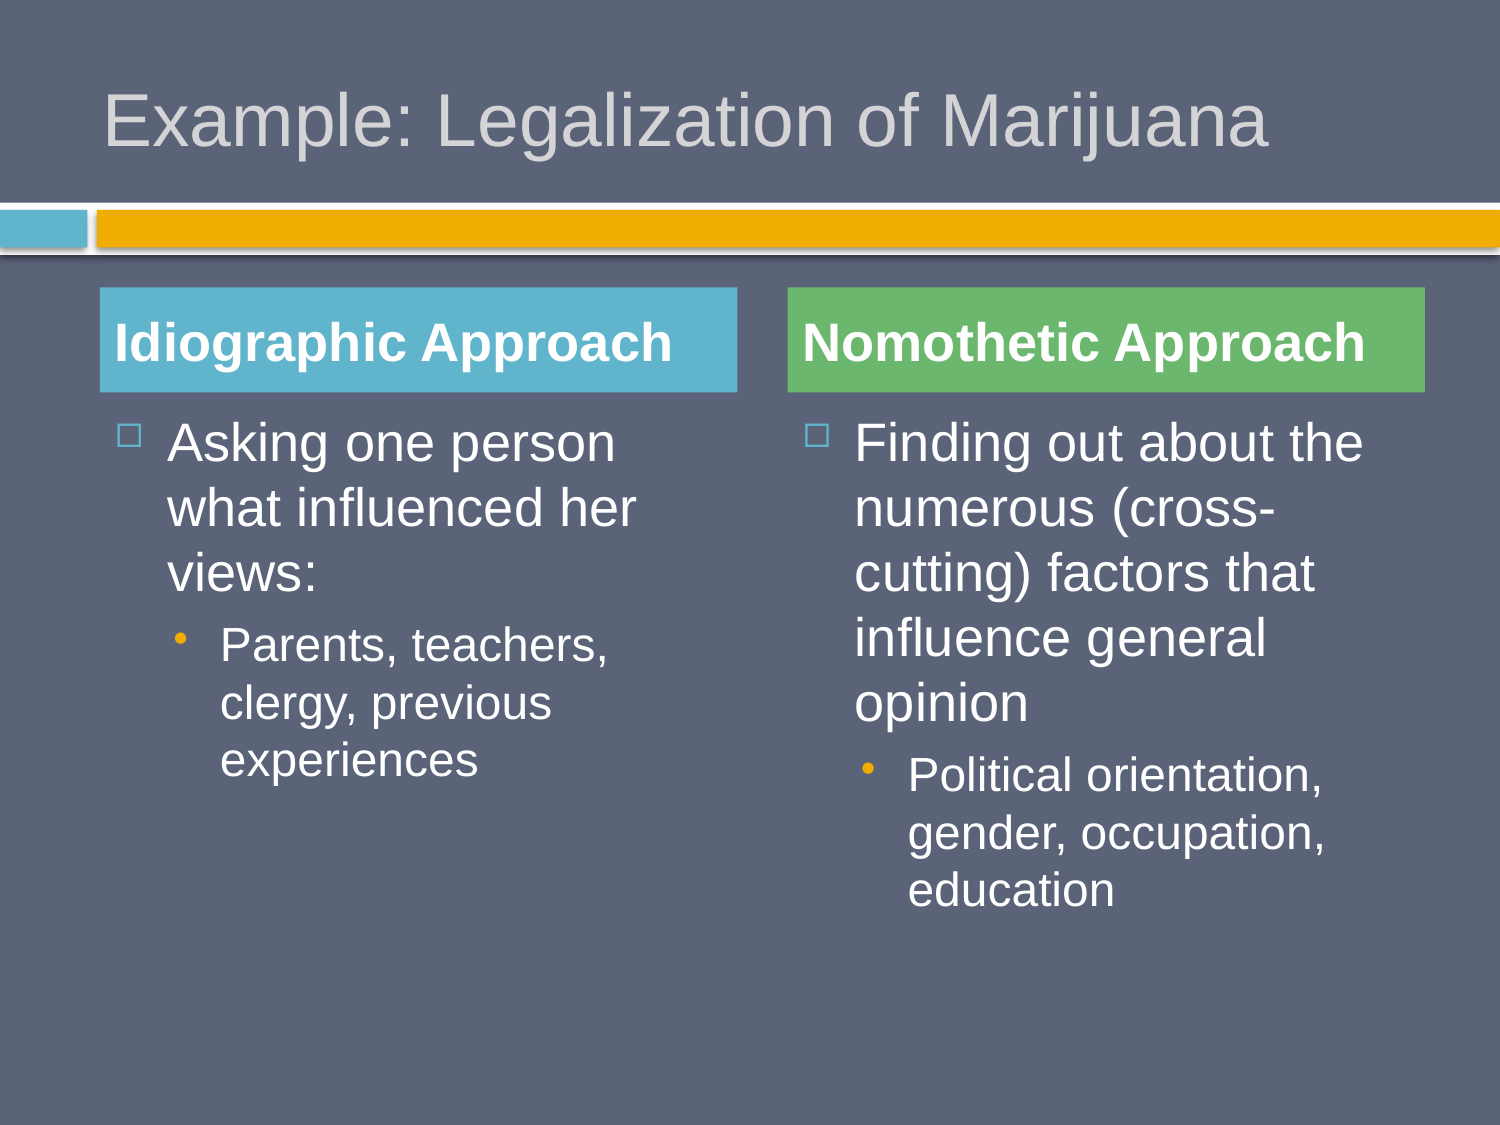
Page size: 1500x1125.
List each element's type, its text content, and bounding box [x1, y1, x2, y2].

title Example: Legalization of Marijuana [87, 44, 1426, 188]
list Asking one person what influenced her views: Parents, teachers, clergy, previous experiences [99, 399, 738, 988]
list Idiographic Approach [99, 287, 738, 393]
list Nomothetic Approach [787, 287, 1426, 393]
list Finding out about the numerous (cross-cutting) factors that influence general opinion Political orientation, gender, occupation, education [787, 399, 1426, 988]
